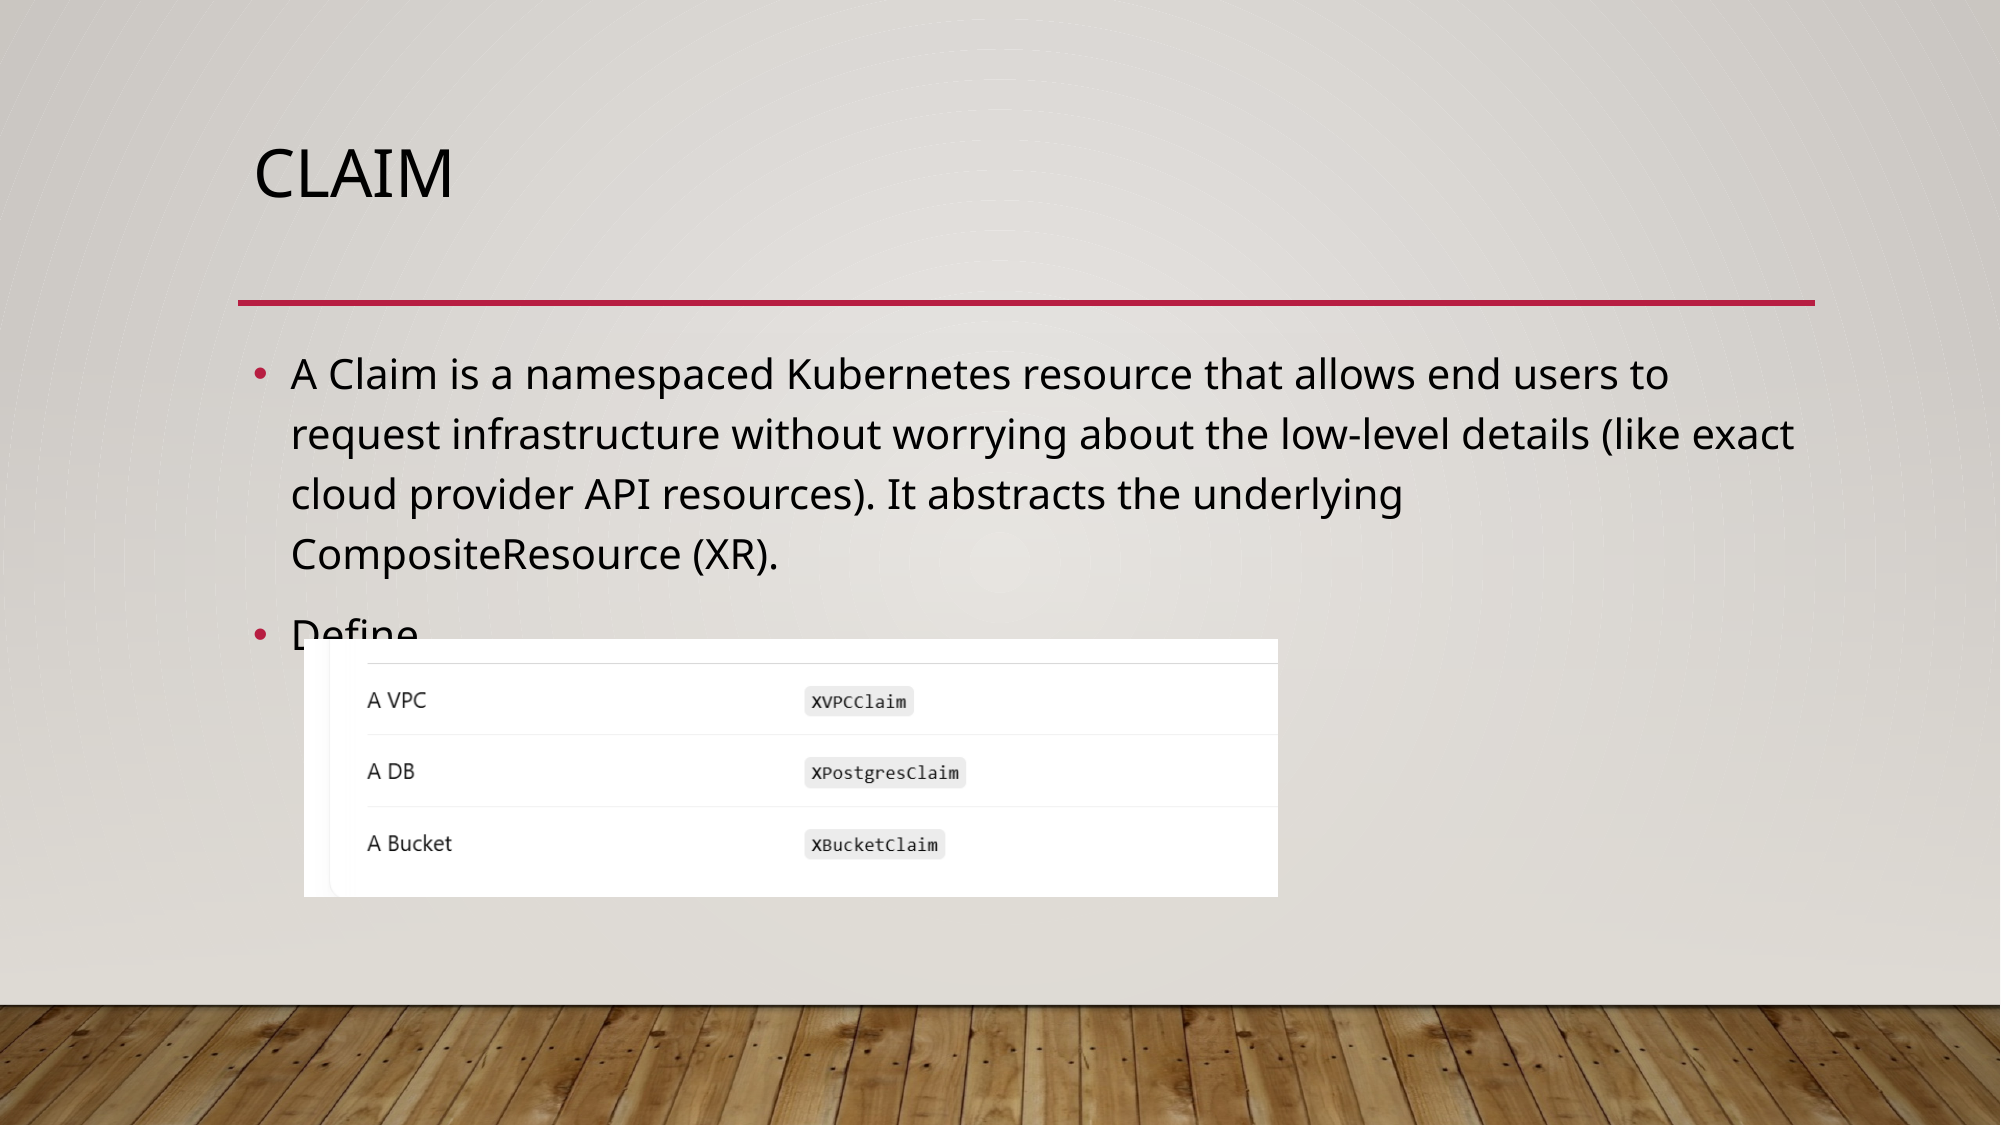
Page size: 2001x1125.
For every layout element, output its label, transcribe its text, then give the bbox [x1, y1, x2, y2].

title claim [238, 131, 1814, 305]
picture [0, 1005, 2000, 1125]
list A Claim is a namespaced Kubernetes resource that allows end users to request infrastructure without worrying about the low-level details (like exact cloud provider API resources). It abstracts the underlying CompositeResource (XR). Define [238, 330, 1814, 897]
picture [304, 639, 1278, 897]
